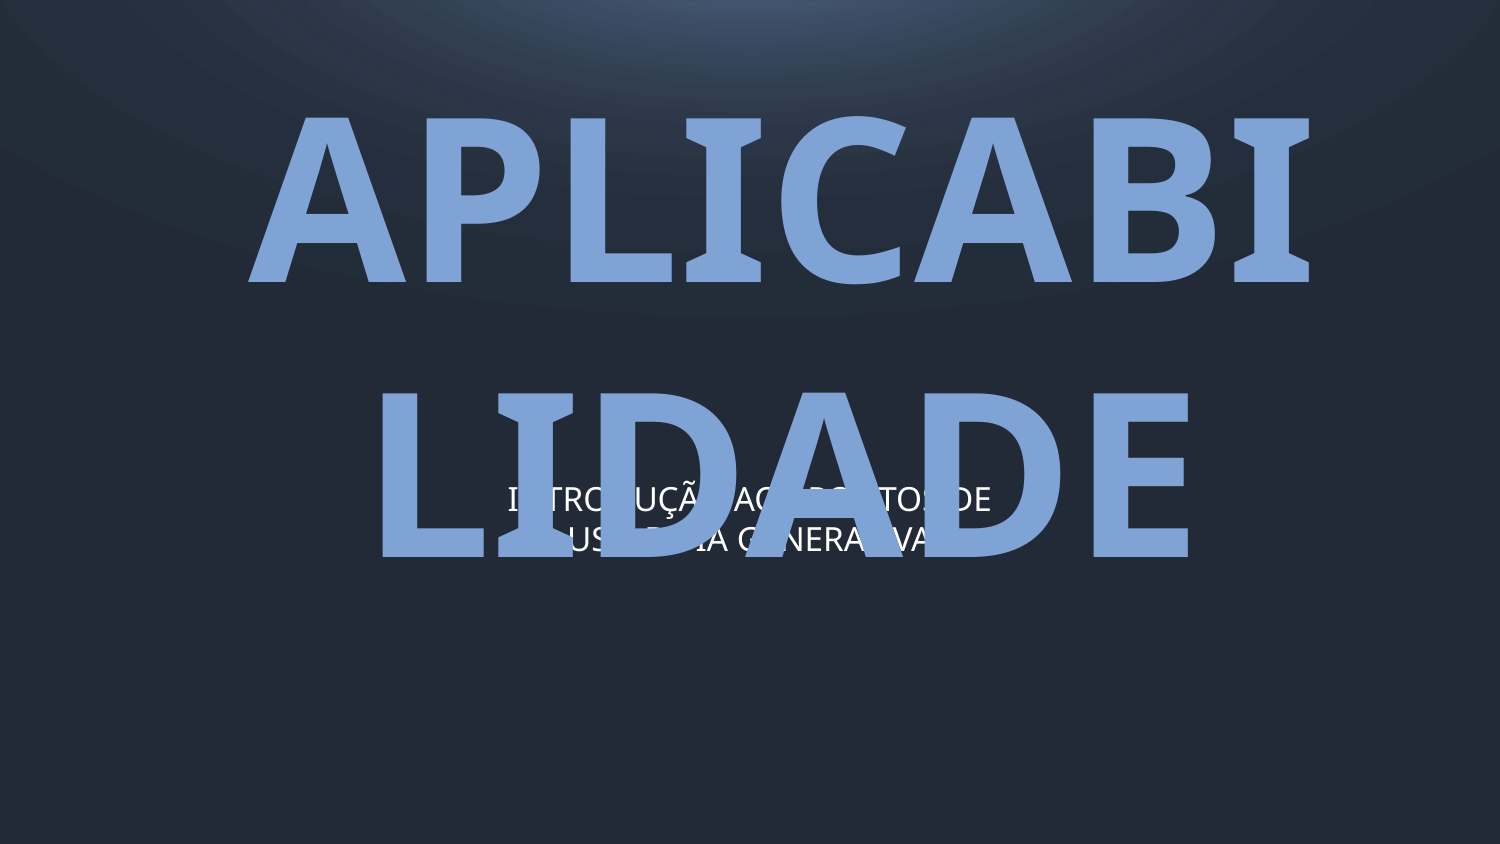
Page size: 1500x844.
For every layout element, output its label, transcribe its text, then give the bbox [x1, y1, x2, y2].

picture [2, 2, 1500, 844]
subtitle INTRODUÇÃO AOS PONTOS DE USO DE IA GENERATIVA [482, 463, 1018, 634]
picture [0, 0, 1500, 844]
title APLICABILIDADE [177, 227, 1388, 429]
